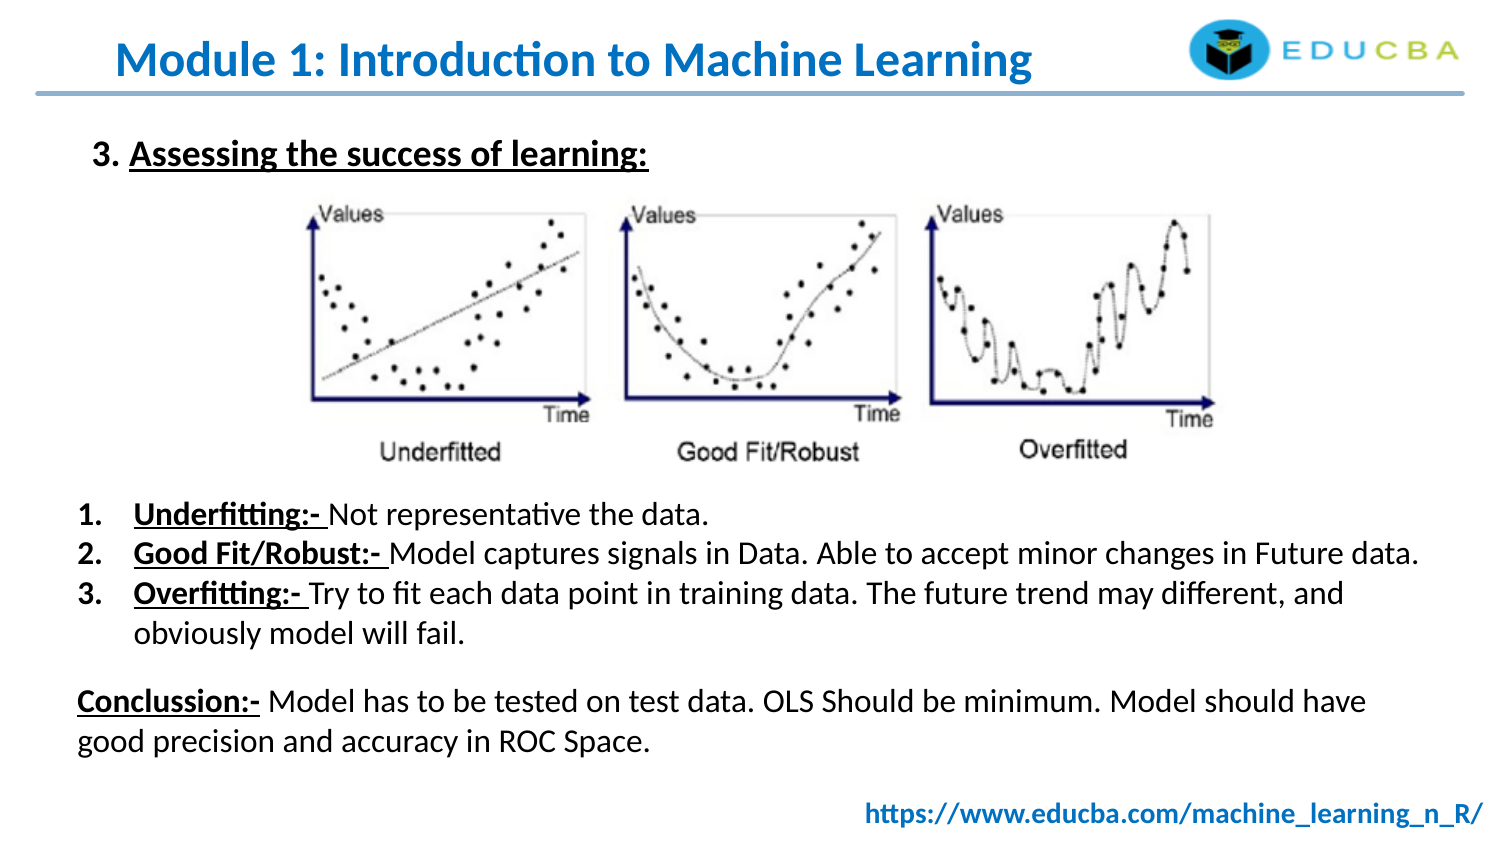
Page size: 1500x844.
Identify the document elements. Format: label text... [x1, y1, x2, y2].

picture [1187, 18, 1463, 82]
text_box Underfitting:- Not representative the data. Good Fit/Robust:- Model captures signals in Data. Able to accept minor changes in Future data. Overfitting:- Try to fit each data point in training data. The future trend may different, and obviously model will fail. [62, 484, 1463, 659]
text_box Conclussion:- Model has to be tested on test data. OLS Should be minimum. Model should have good precision and accuracy in ROC Space. [62, 671, 1438, 767]
text_box 3. Assessing the success of learning: [76, 121, 664, 182]
text_box https://www.educba.com/machine_learning_n_R/ [849, 787, 1500, 838]
picture [299, 184, 1240, 482]
text_box Module 1: Introduction to Machine Learning [99, 18, 1113, 94]
